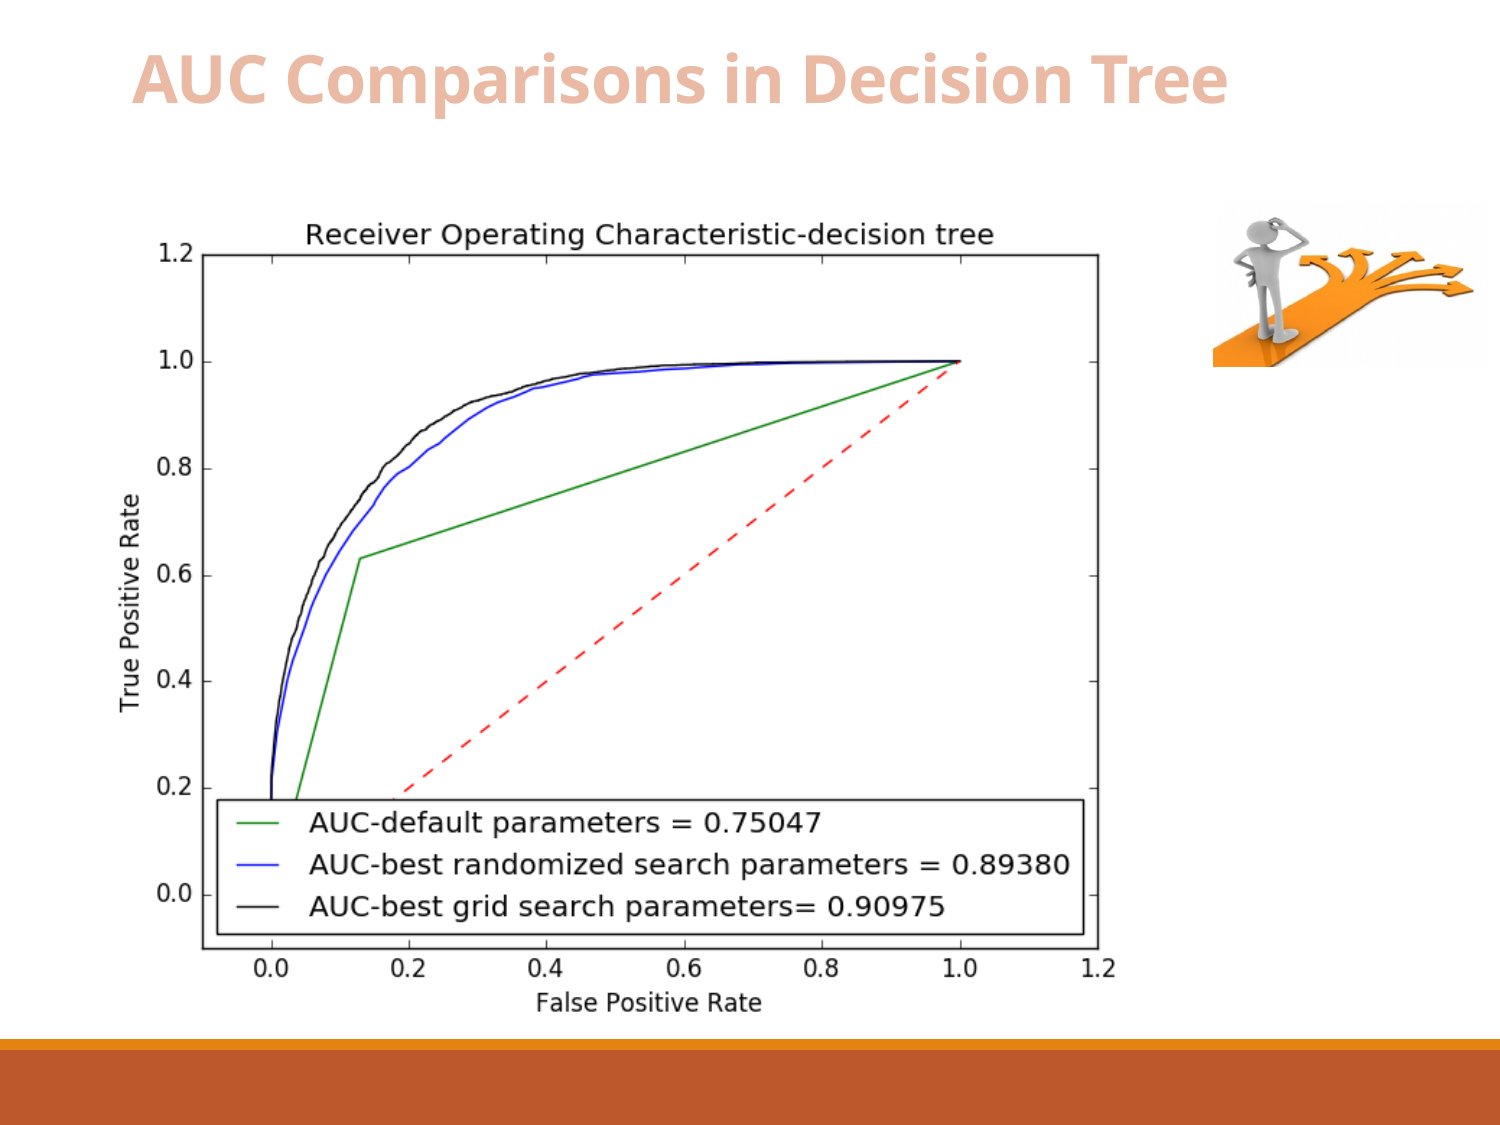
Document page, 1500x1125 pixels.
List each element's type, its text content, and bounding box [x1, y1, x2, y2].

picture [57, 167, 1213, 1035]
title AUC Comparisons in Decision Tree [62, 2, 1300, 125]
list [1220, 199, 1490, 368]
